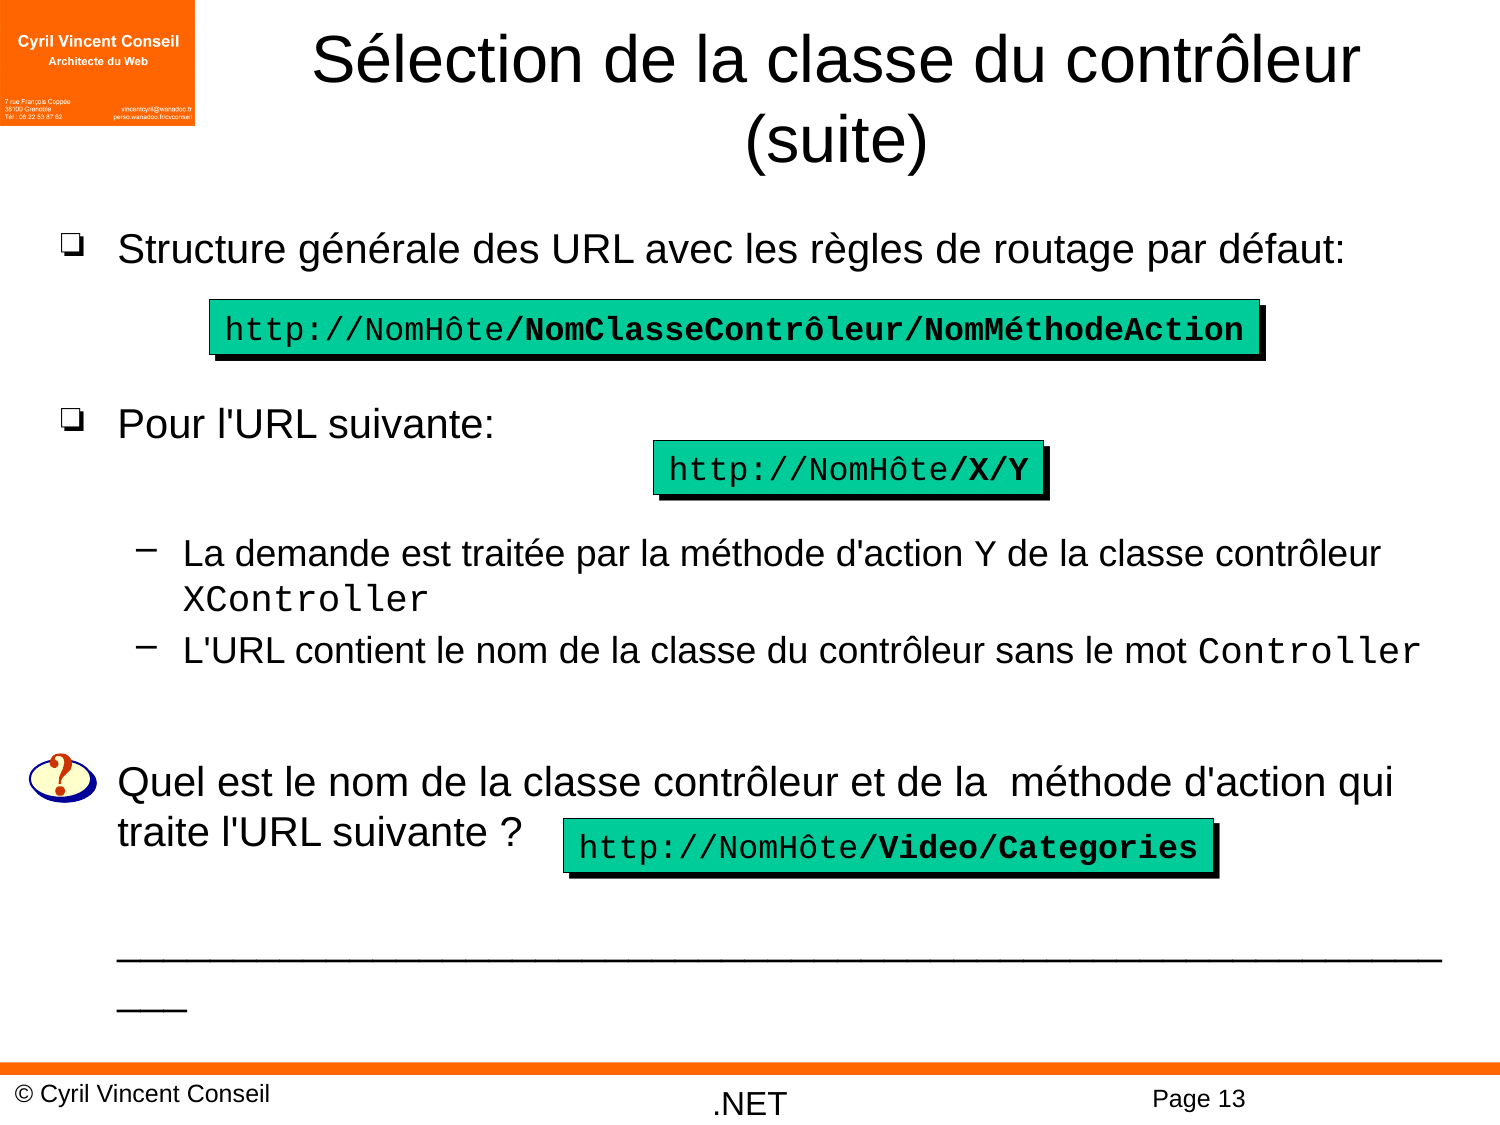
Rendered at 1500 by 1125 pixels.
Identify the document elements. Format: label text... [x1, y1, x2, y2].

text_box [29, 753, 92, 798]
picture [0, 0, 195, 126]
text_box http://NomHôte/Video/Categories [563, 818, 1214, 873]
list Structure générale des URL avec les règles de routage par défaut: Pour l'URL suivante: La demande est traitée par la méthode d'action Y de la classe contrôleur XController L'URL contient le nom de la classe du contrôleur sans le mot Controller Quel est le nom de la classe contrôleur et de la méthode d'action qui traite l'URL suivante ? ____________________________________________________________ [45, 214, 1479, 939]
text_box http://NomHôte/X/Y [653, 440, 1044, 495]
title Sélection de la classe du contrôleur (suite) [194, 2, 1480, 190]
text_box http://NomHôte/NomClasseContrôleur/NomMéthodeAction [209, 299, 1260, 355]
